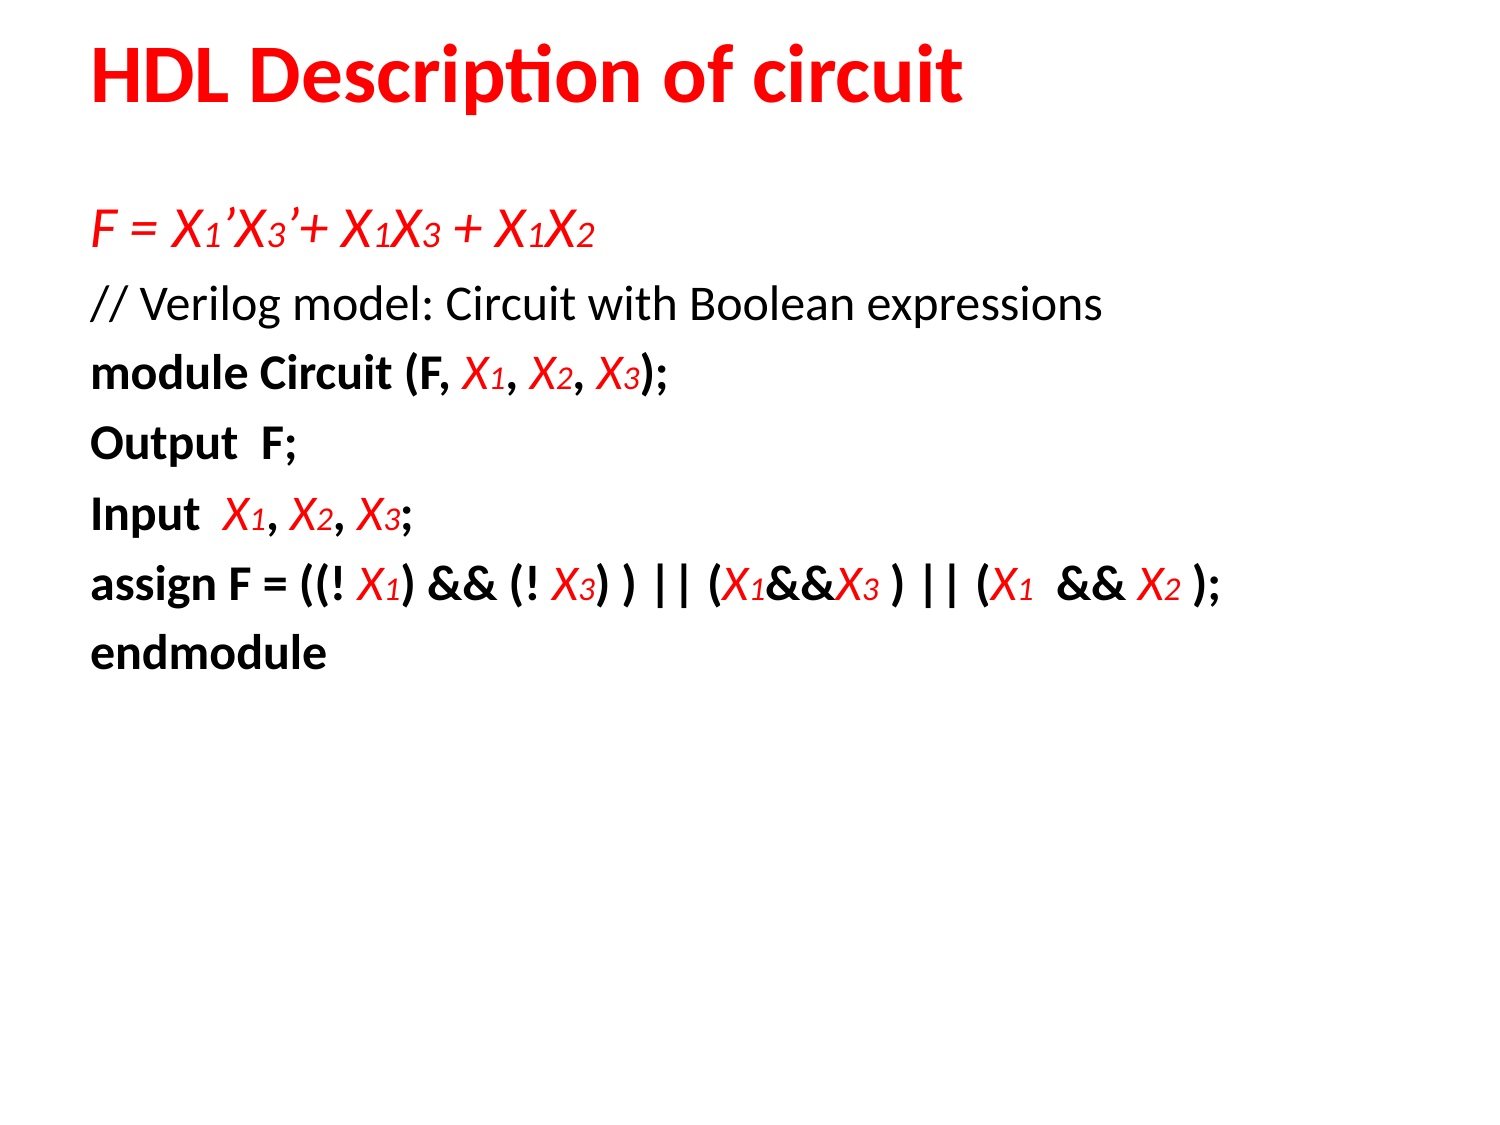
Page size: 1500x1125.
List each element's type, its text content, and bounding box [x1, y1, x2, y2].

list // Verilog model: Circuit with Boolean expressions module Circuit (F, X1, X2, X3); Output F; Input X1, X2, X3; assign F = ((! X1) && (! X3) ) || (X1&&X3 ) || (X1 && X2 ); endmodule [75, 262, 1475, 1005]
title HDL Description of circuit F = X1’X3’+ X1X3 + X1X2 [75, 45, 1425, 233]
